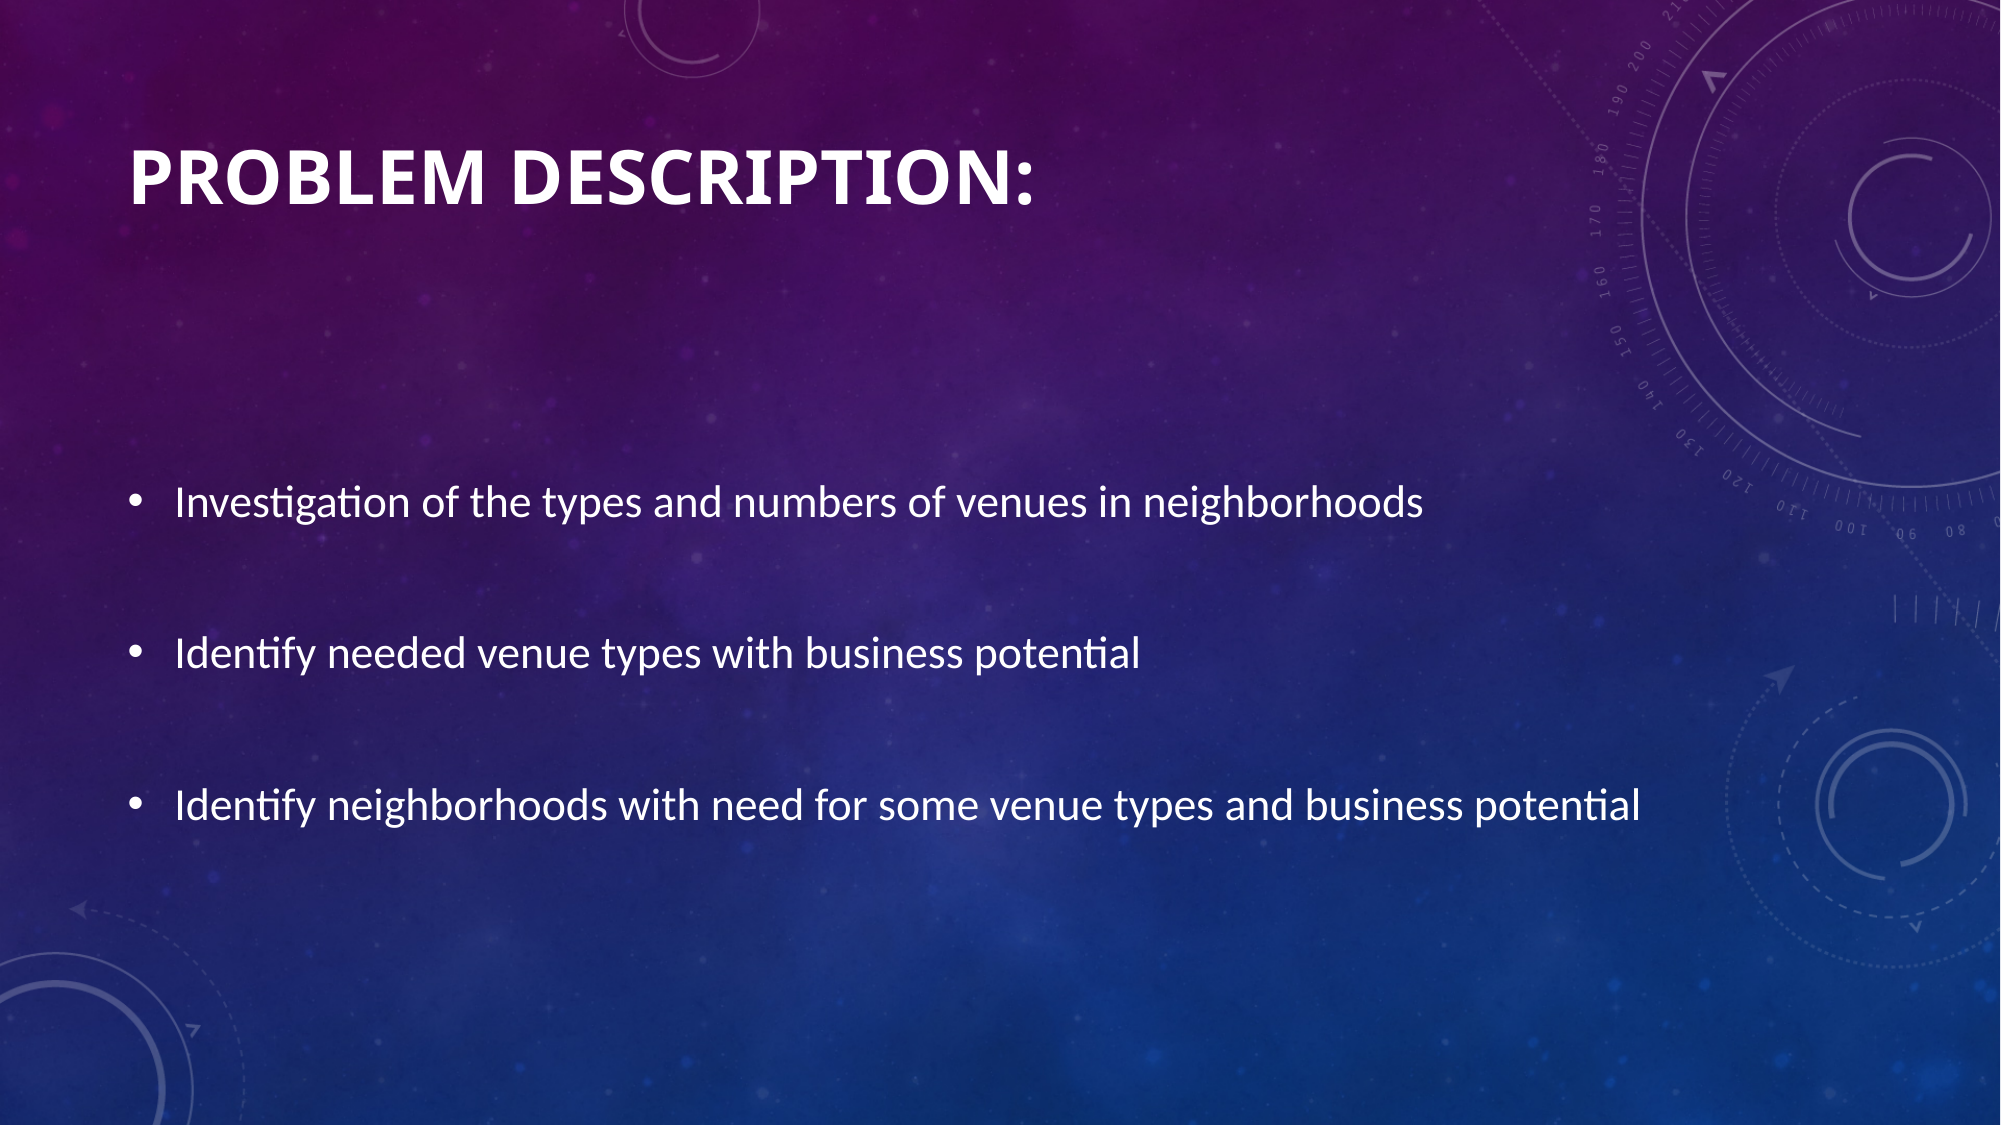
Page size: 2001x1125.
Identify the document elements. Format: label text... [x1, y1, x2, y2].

picture [0, 0, 2001, 1125]
list Investigation of the types and numbers of venues in neighborhoods Identify needed venue types with business potential Identify neighborhoods with need for some venue types and business potential [112, 351, 1775, 950]
title Problem Description: [112, 99, 1775, 339]
